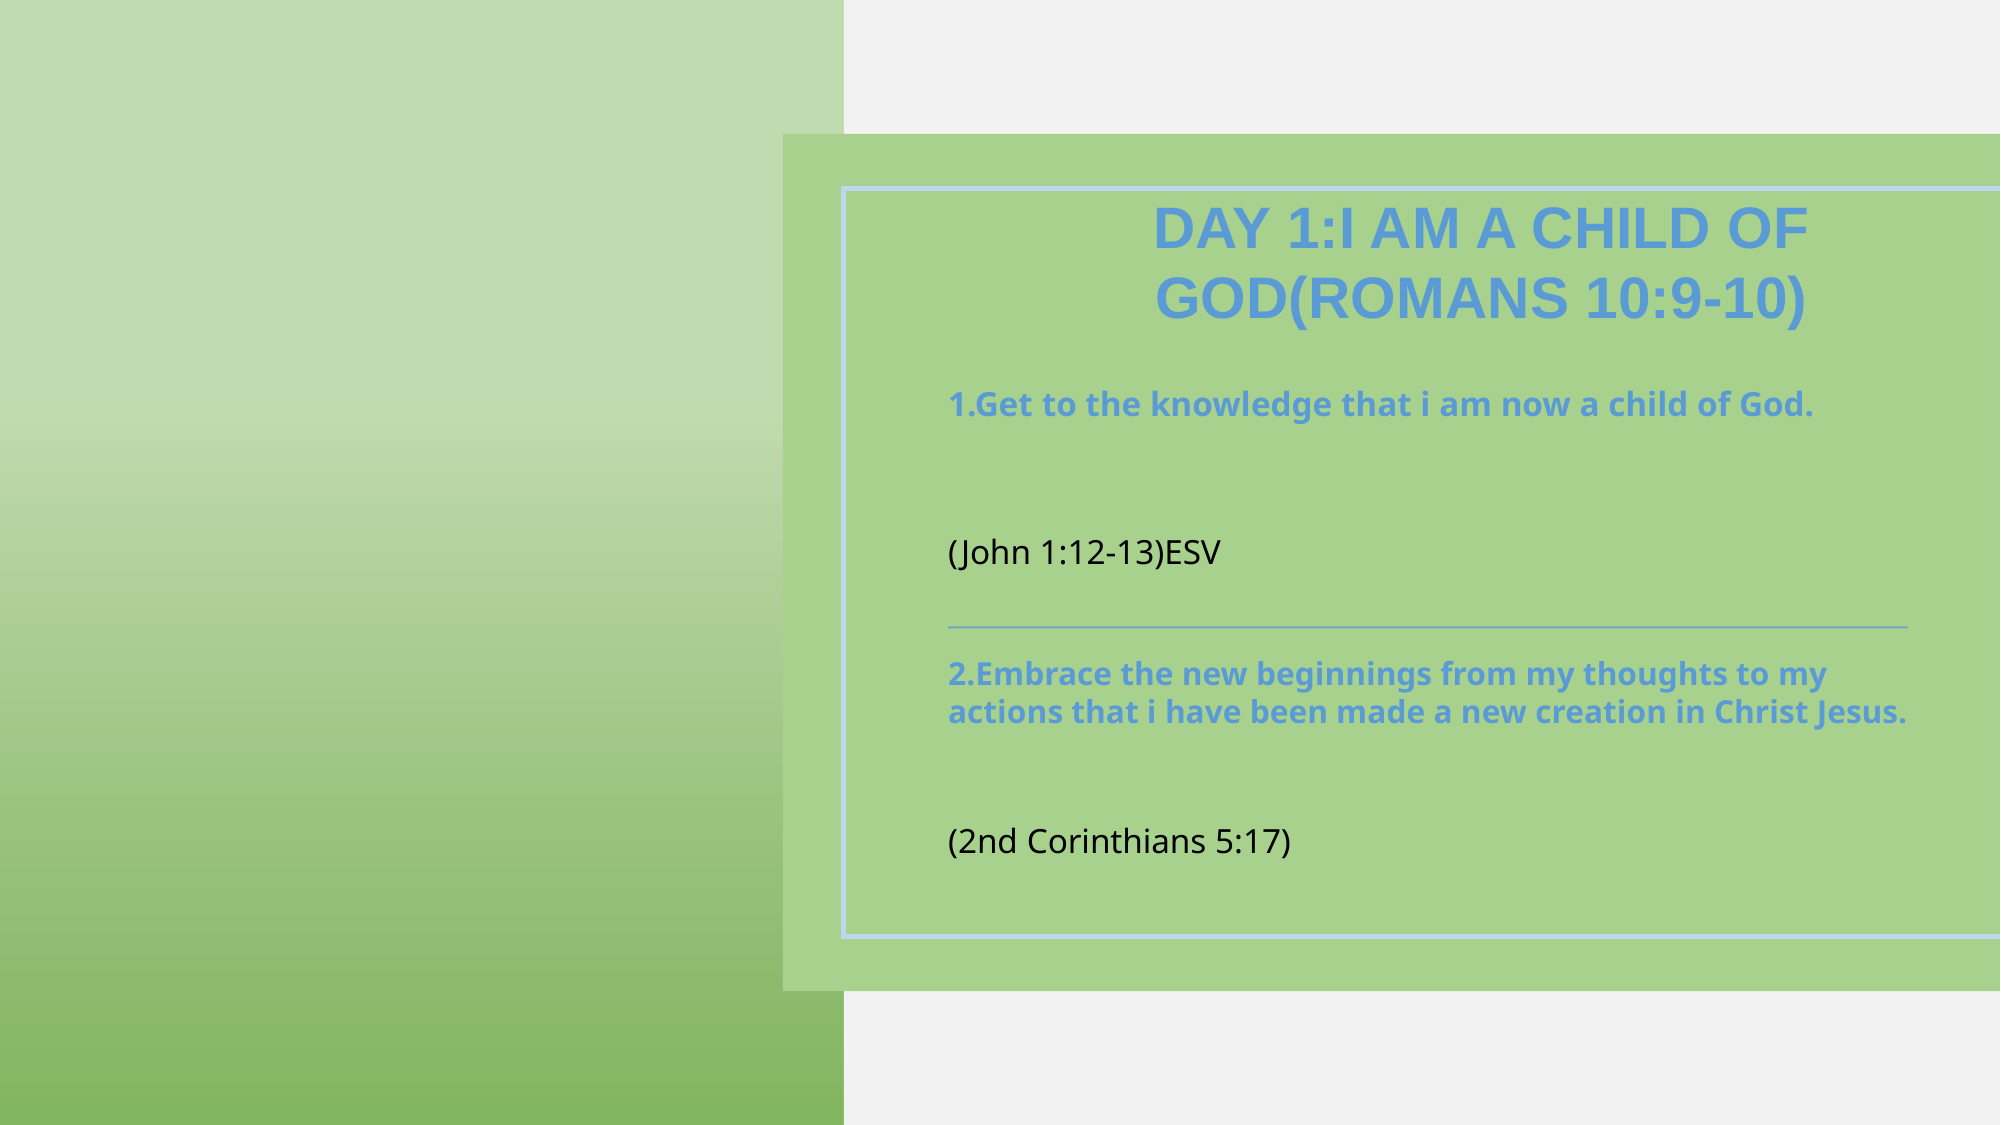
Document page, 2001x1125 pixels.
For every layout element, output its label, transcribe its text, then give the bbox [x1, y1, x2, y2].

text_box 2.Embrace the new beginnings from my thoughts to my actions that i have been made a new creation in Christ Jesus. [948, 639, 1921, 744]
text_box [782, 133, 2000, 992]
title DAY 1:I AM A CHILD OF GOD(ROMANS 10:9-10) [963, 188, 2000, 331]
text_box [843, 0, 2000, 133]
text_box (2nd Corinthians 5:17) [948, 756, 1921, 905]
text_box [843, 187, 2000, 937]
text_box [843, 992, 2000, 1125]
text_box 1.Get to the knowledge that i am now a child of God. [948, 350, 1921, 455]
text_box (John 1:12-13)ESV [948, 467, 1921, 616]
